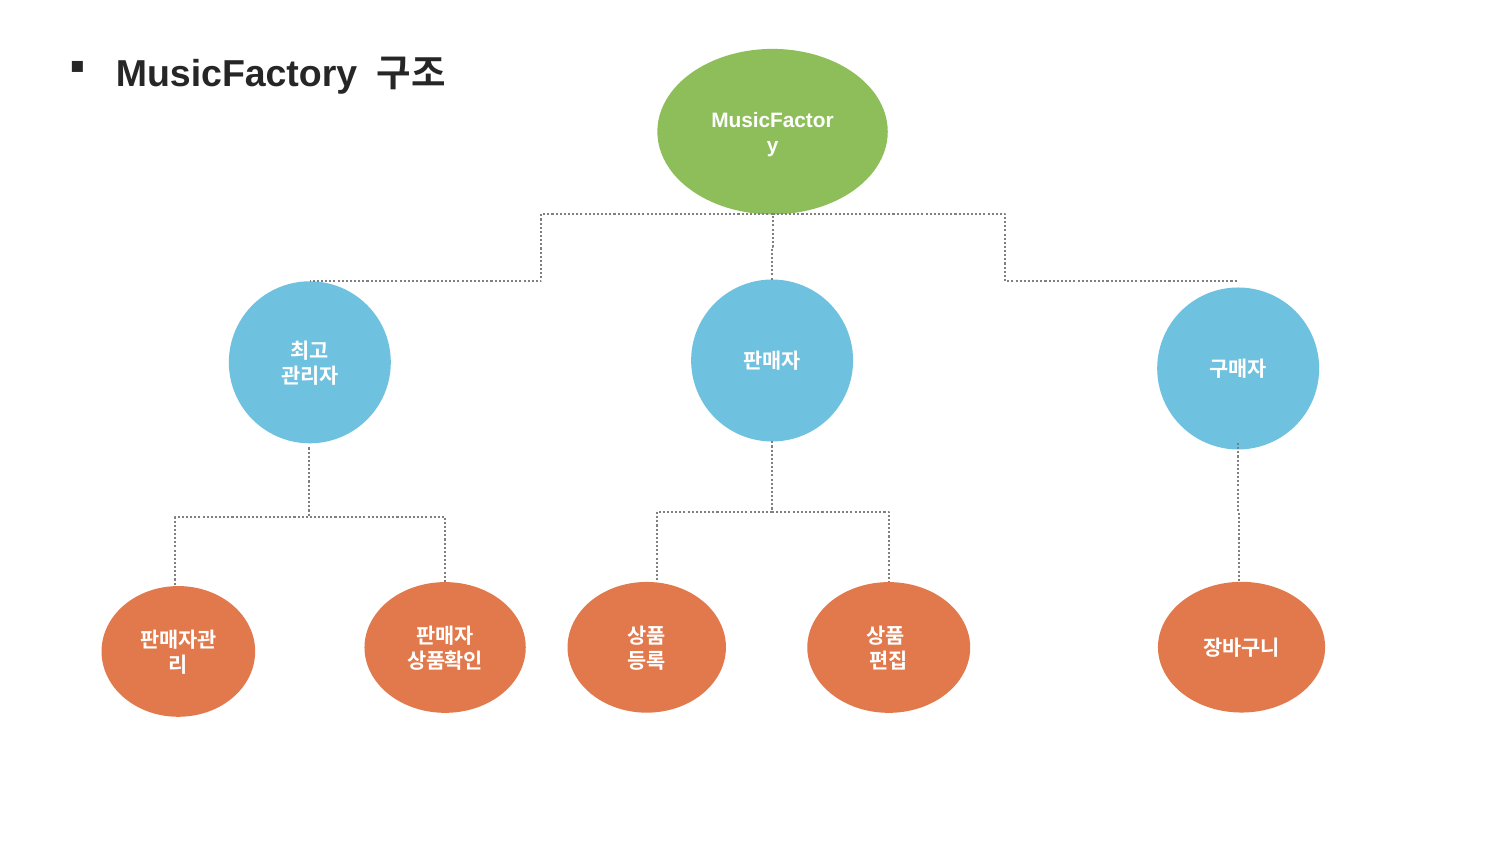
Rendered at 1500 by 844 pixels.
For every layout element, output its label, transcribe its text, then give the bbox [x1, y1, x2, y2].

text_box MusicFactory 구조 [53, 41, 502, 102]
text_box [310, 448, 447, 586]
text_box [786, 453, 902, 571]
text_box 최고 관리자 [226, 279, 393, 446]
text_box 상품 편집 [805, 580, 973, 715]
text_box 판매자 [689, 277, 856, 444]
text_box 판매자 상품확인 [362, 580, 528, 715]
text_box 구매자 [1155, 285, 1322, 452]
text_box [971, 14, 1040, 481]
text_box MusicFactory [655, 102, 890, 217]
text_box 상품 등록 [565, 579, 729, 715]
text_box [172, 449, 312, 584]
text_box 판매자관리 [99, 584, 258, 719]
text_box MusicFactory 구조 [581, 41, 929, 102]
text_box 장바구니 [1155, 579, 1328, 715]
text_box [507, 16, 575, 480]
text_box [643, 453, 786, 570]
